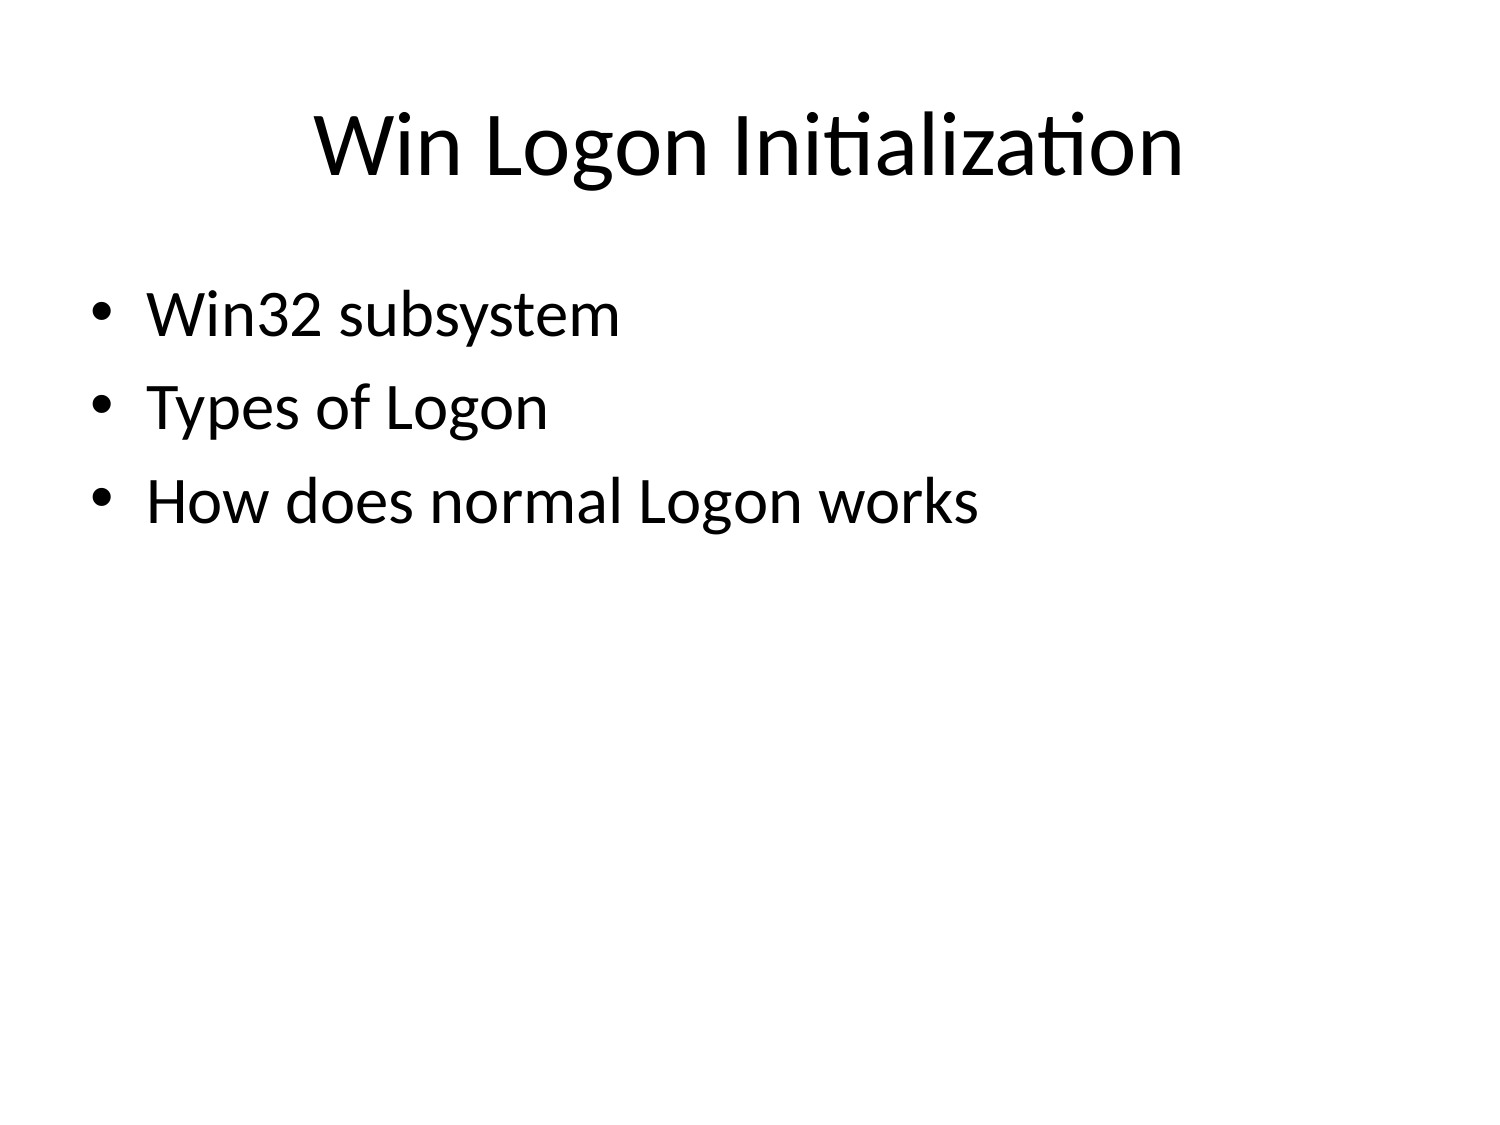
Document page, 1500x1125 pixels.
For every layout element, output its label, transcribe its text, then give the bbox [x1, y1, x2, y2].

title Win Logon Initialization [75, 45, 1425, 233]
list Win32 subsystem Types of Logon How does normal Logon works [75, 262, 1425, 1005]
